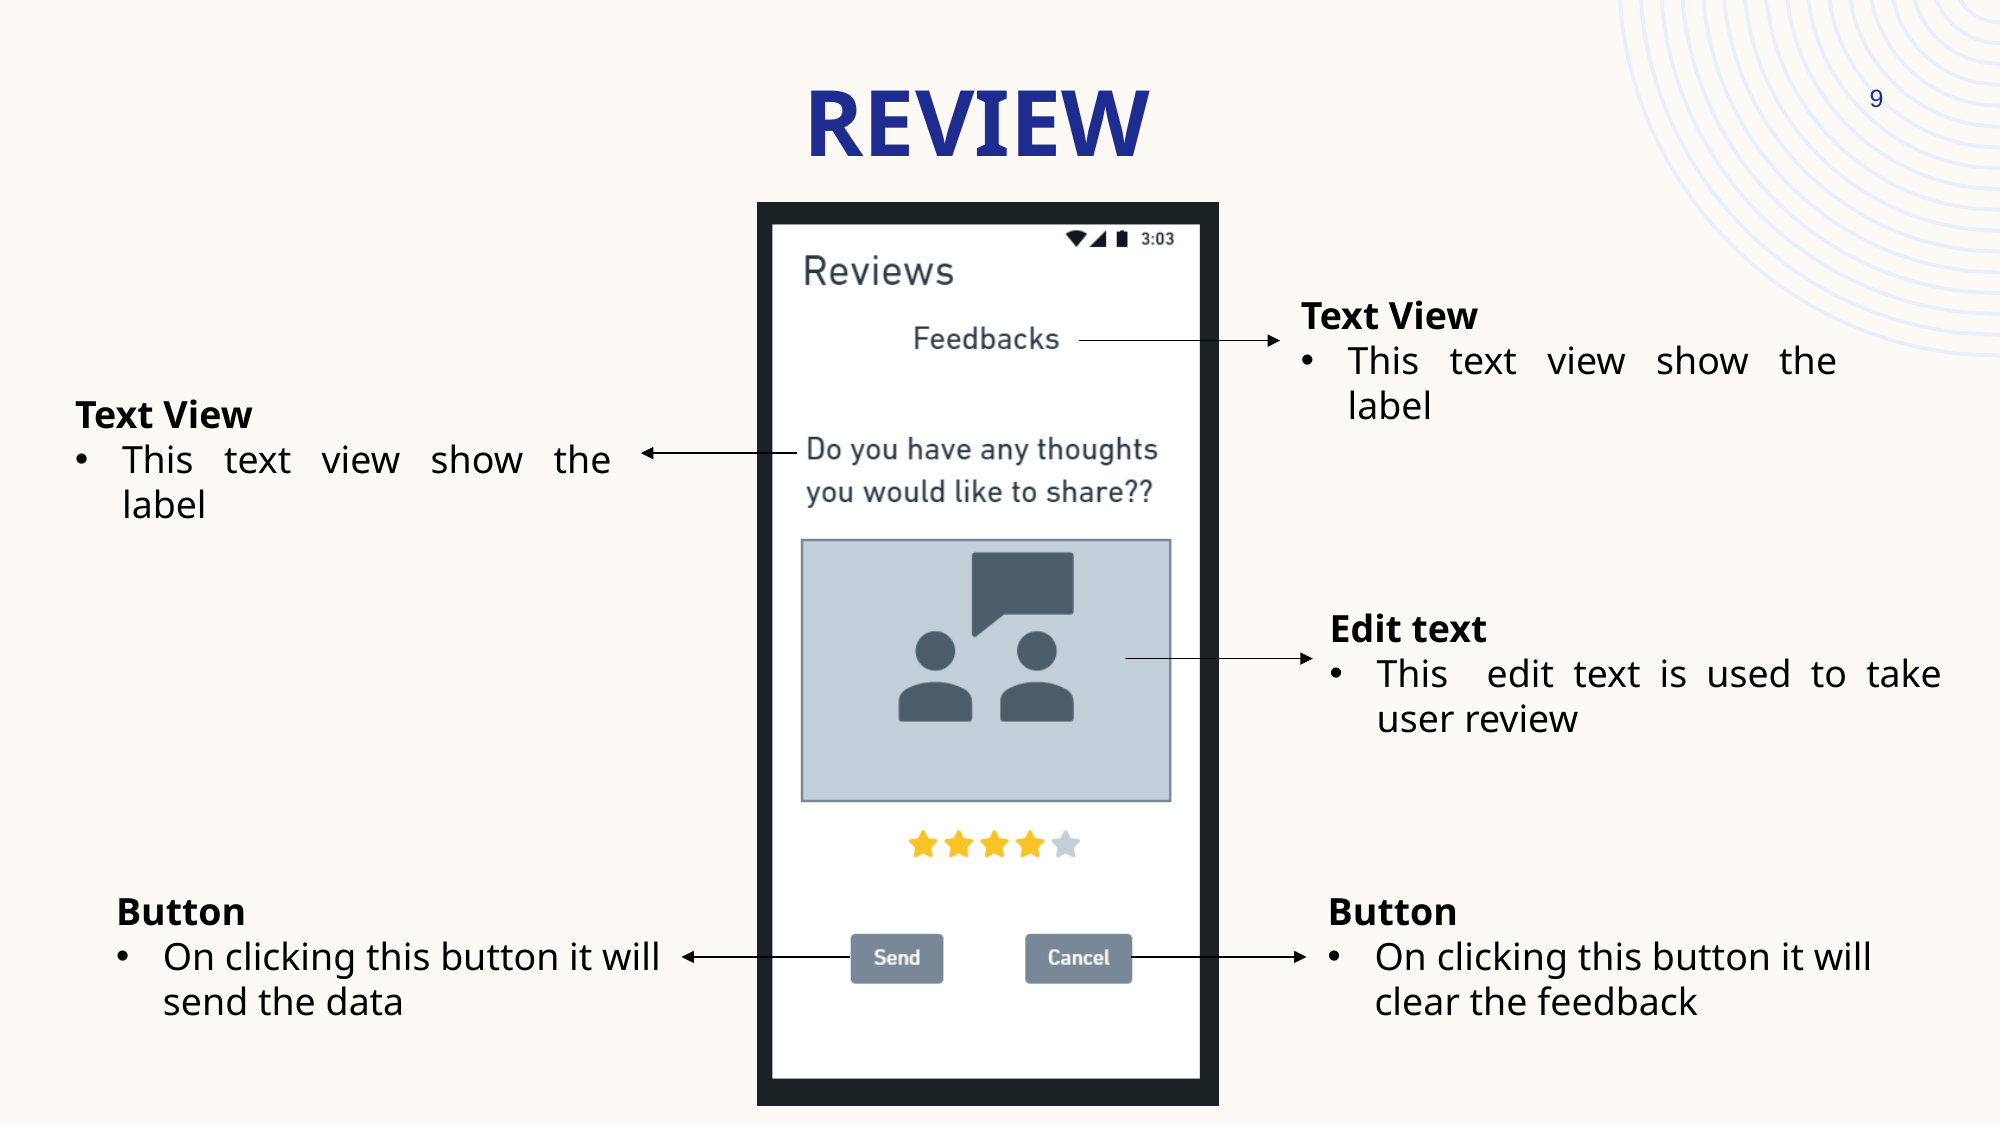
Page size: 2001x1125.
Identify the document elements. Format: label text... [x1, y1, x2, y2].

text_box Text View This text view show the label [60, 383, 627, 534]
slide_number ‹#› [1795, 75, 1958, 120]
text_box Edit text This edit text is used to take user review [1314, 597, 1958, 748]
text_box Button On clicking this button it will clear the feedback [1312, 880, 1894, 1031]
title REVIEW [101, 56, 1853, 183]
text_box Text View This text view show the label [1285, 284, 1853, 435]
text_box Button On clicking this button it will send the data [101, 880, 682, 1031]
picture [757, 202, 1219, 1107]
